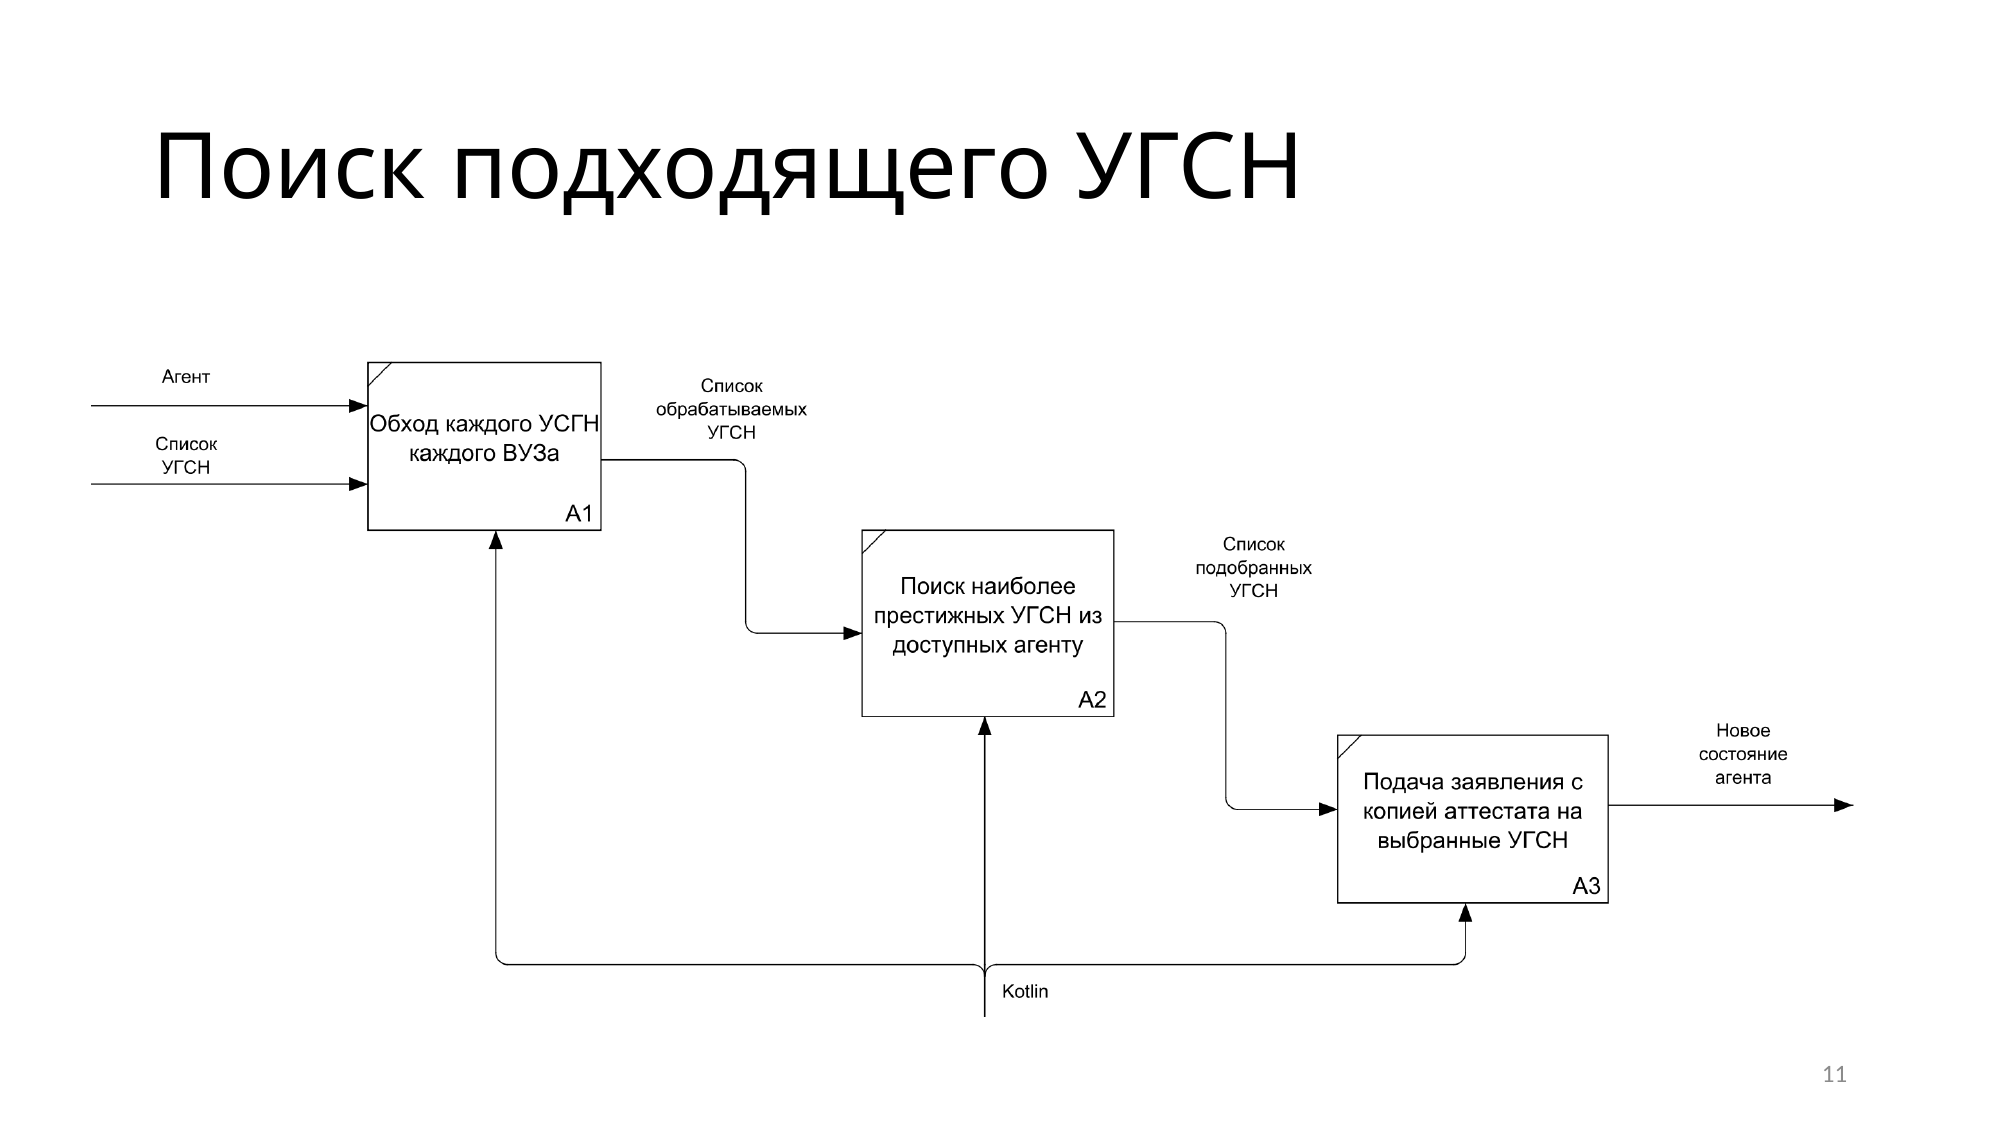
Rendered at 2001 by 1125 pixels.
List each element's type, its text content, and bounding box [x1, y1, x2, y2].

title Поиск подходящего УГСН [137, 59, 1863, 278]
slide_number 11 [1412, 1042, 1863, 1103]
picture [91, 303, 1863, 1017]
